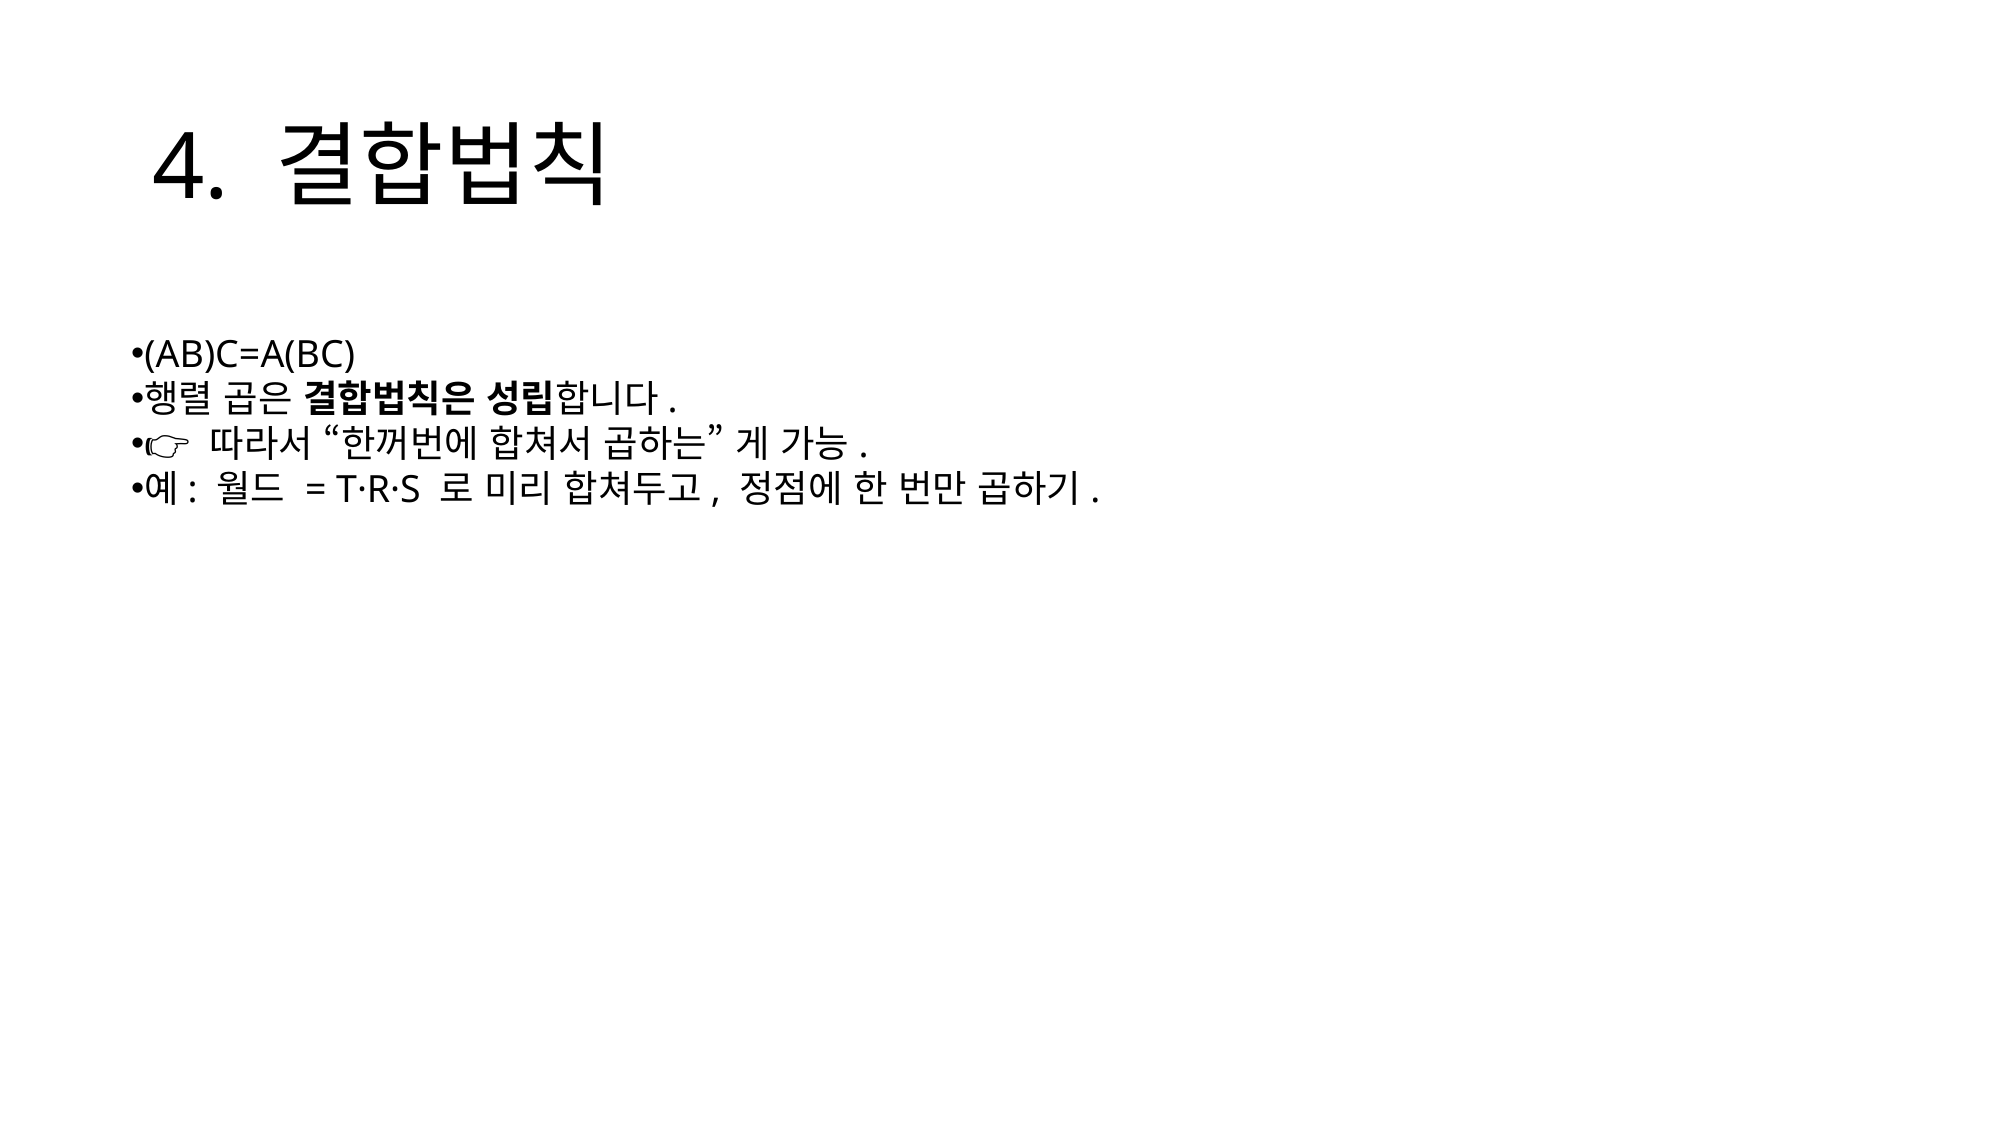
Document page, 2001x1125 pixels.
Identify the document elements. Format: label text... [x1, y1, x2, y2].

title 4. 결합법칙 [137, 59, 1863, 278]
text_box (AB)C=A(BC) 행렬 곱은 결합법칙은 성립합니다. 👉 따라서 “한꺼번에 합쳐서 곱하는” 게 가능. 예: 월드 = T·R·S 로 미리 합쳐두고, 정점에 한 번만 곱하기. [116, 322, 1606, 517]
